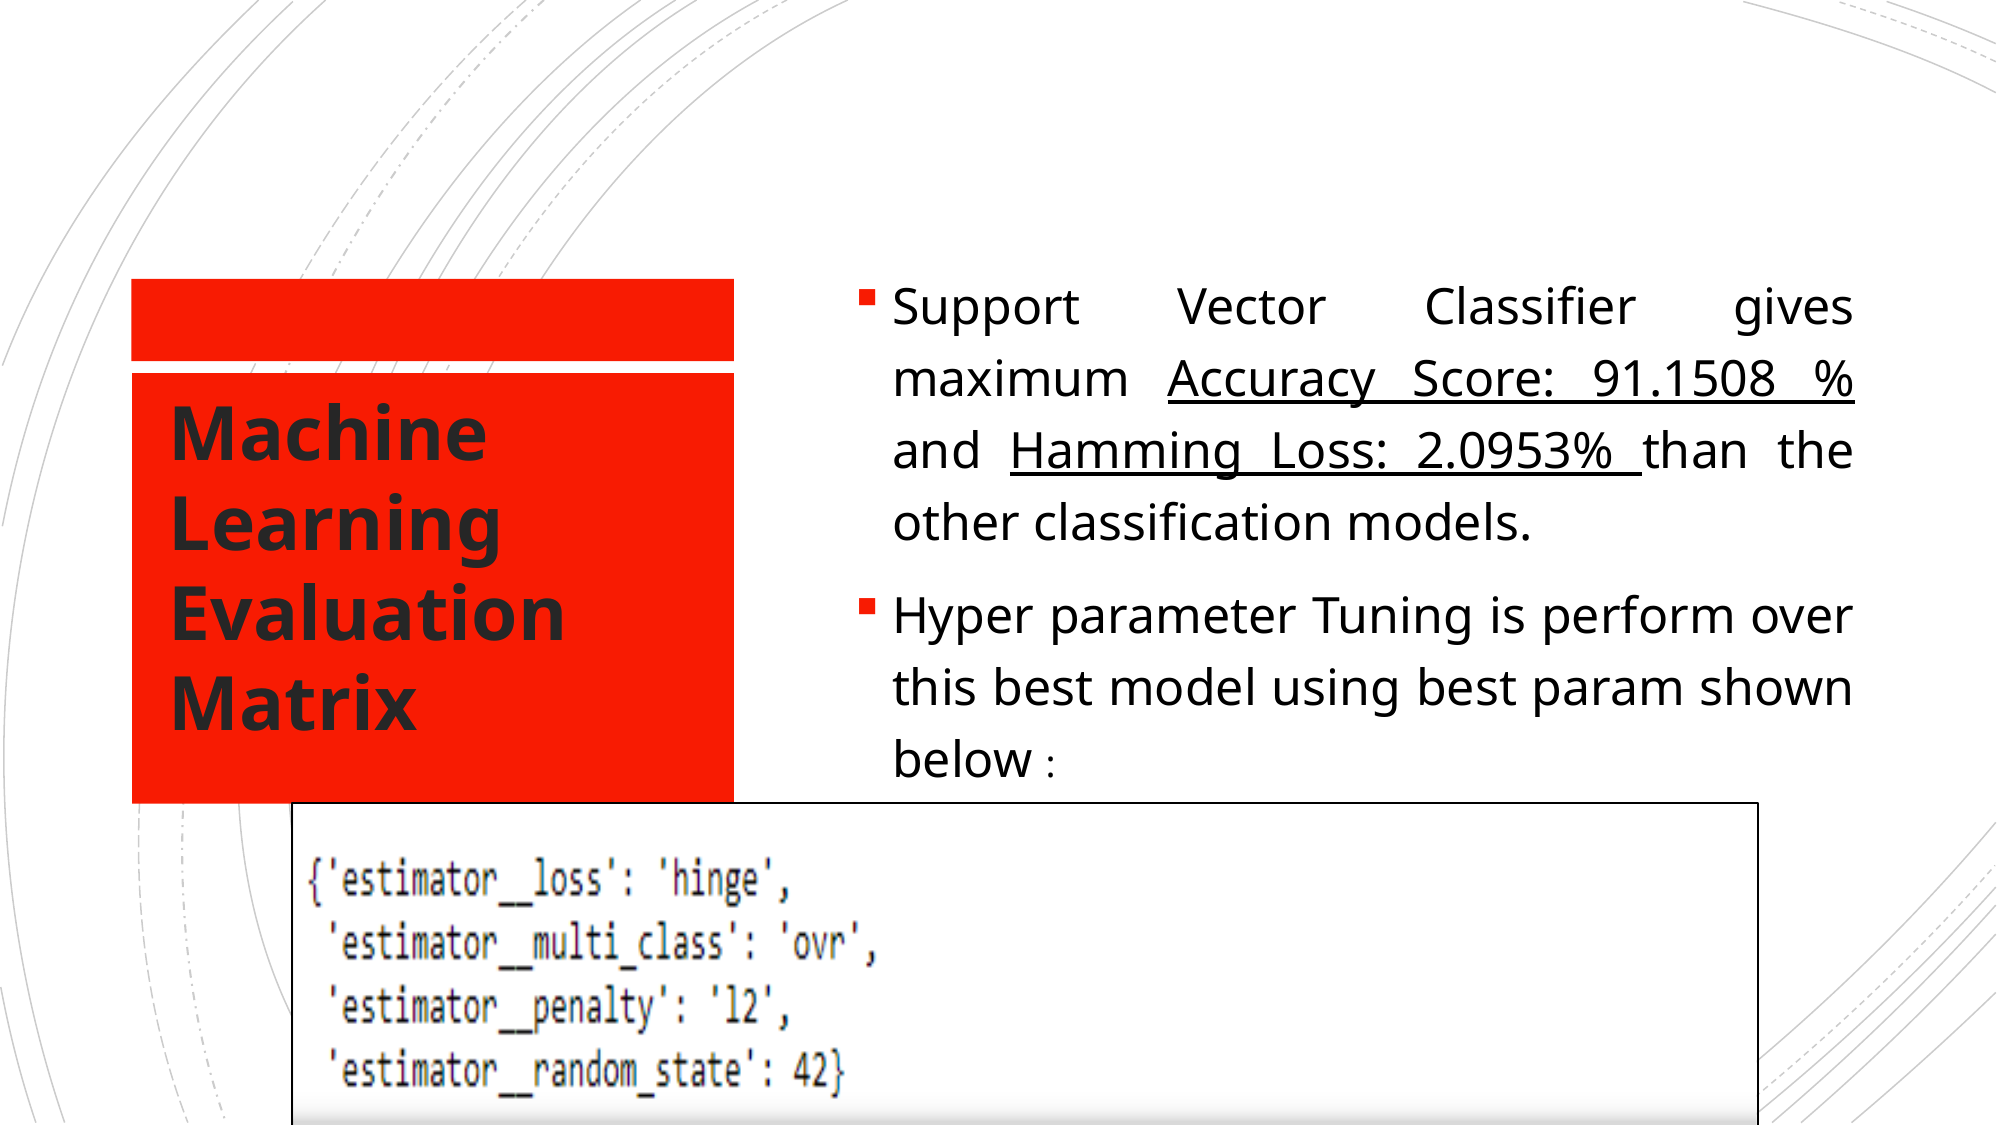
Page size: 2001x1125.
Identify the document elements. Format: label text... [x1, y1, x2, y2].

text_box Machine Learning Evaluation Matrix [154, 373, 720, 758]
list Support Vector Classifier gives maximum Accuracy Score: 91.1508 % and Hamming Loss: 2.0953% than the other classification models. Hyper parameter Tuning is perform over this best model using best param shown below : [839, 131, 1871, 993]
picture [292, 803, 1757, 1125]
